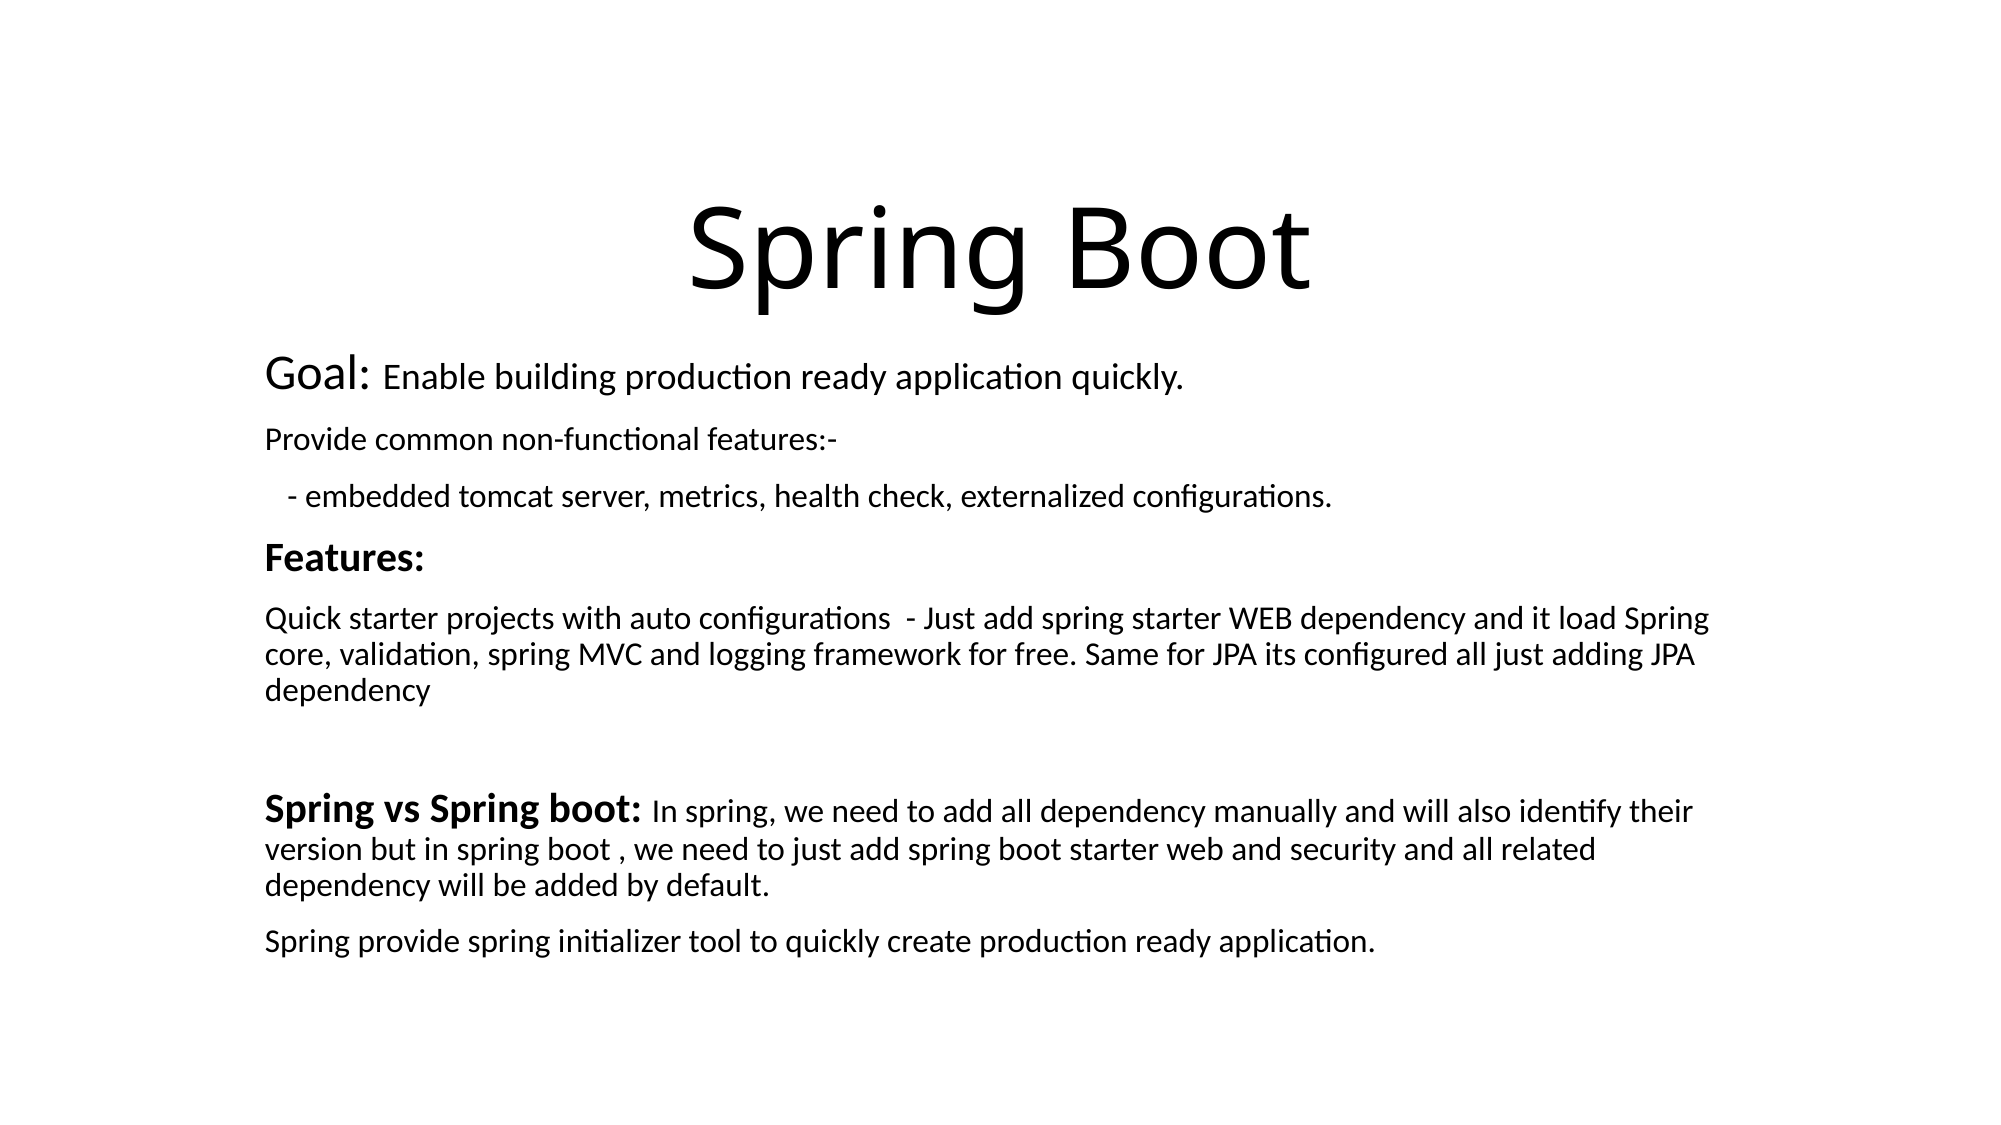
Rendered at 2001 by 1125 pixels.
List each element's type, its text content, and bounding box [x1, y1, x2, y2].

subtitle Goal: Enable building production ready application quickly. Provide common non-functional features:- - embedded tomcat server, metrics, health check, externalized configurations. Features: Quick starter projects with auto configurations - Just add spring starter WEB dependency and it load Spring core, validation, spring MVC and logging framework for free. Same for JPA its configured all just adding JPA dependency Spring vs Spring boot: In spring, we need to add all dependency manually and will also identify their version but in spring boot , we need to just add spring boot starter web and security and all related dependency will be added by default. Spring provide spring initializer tool to quickly create production ready application. [249, 339, 1750, 974]
title Spring Boot [249, 184, 1750, 321]
